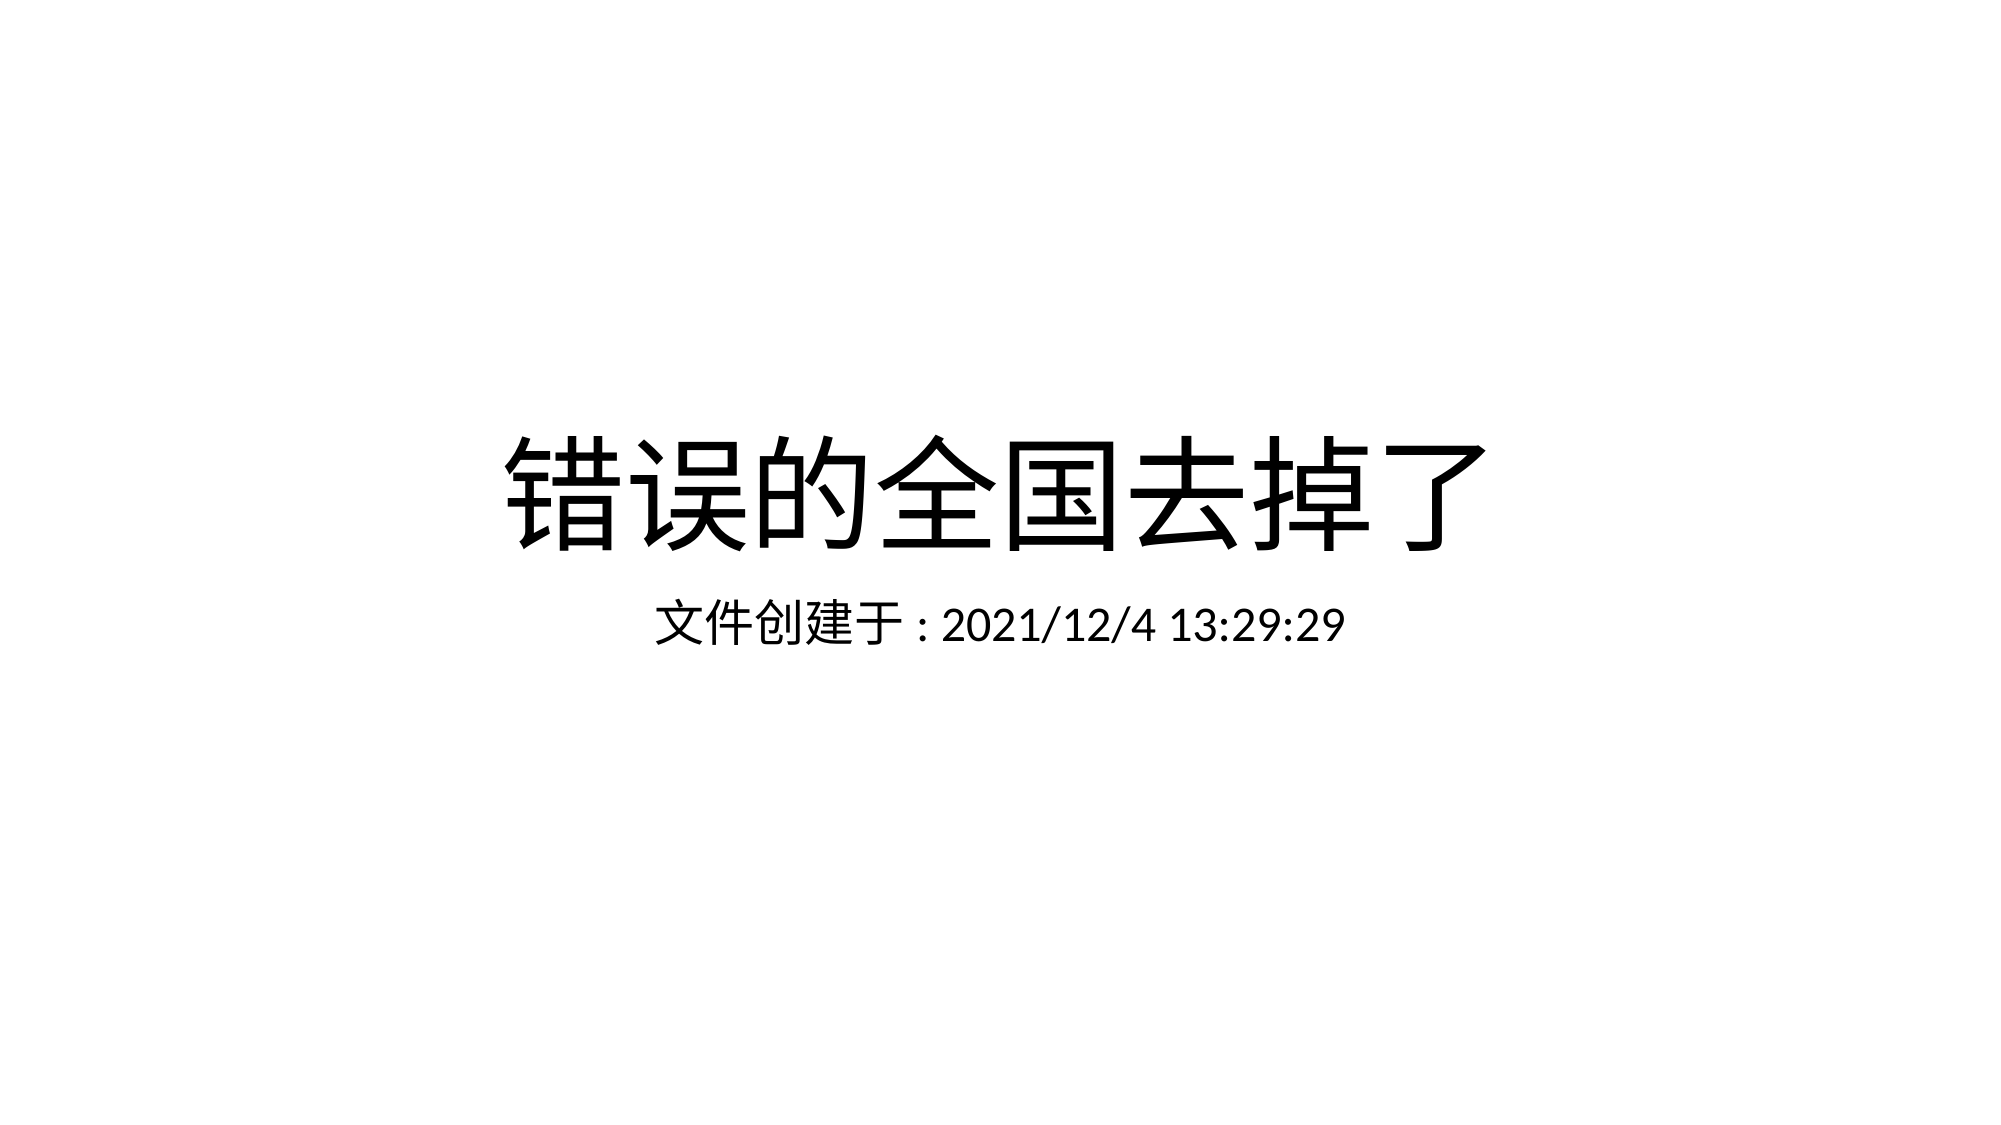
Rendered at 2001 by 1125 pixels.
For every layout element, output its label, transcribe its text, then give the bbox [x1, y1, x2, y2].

subtitle 文件创建于: 2021/12/4 13:29:29 [249, 590, 1750, 863]
title 错误的全国去掉了 [249, 184, 1750, 576]
